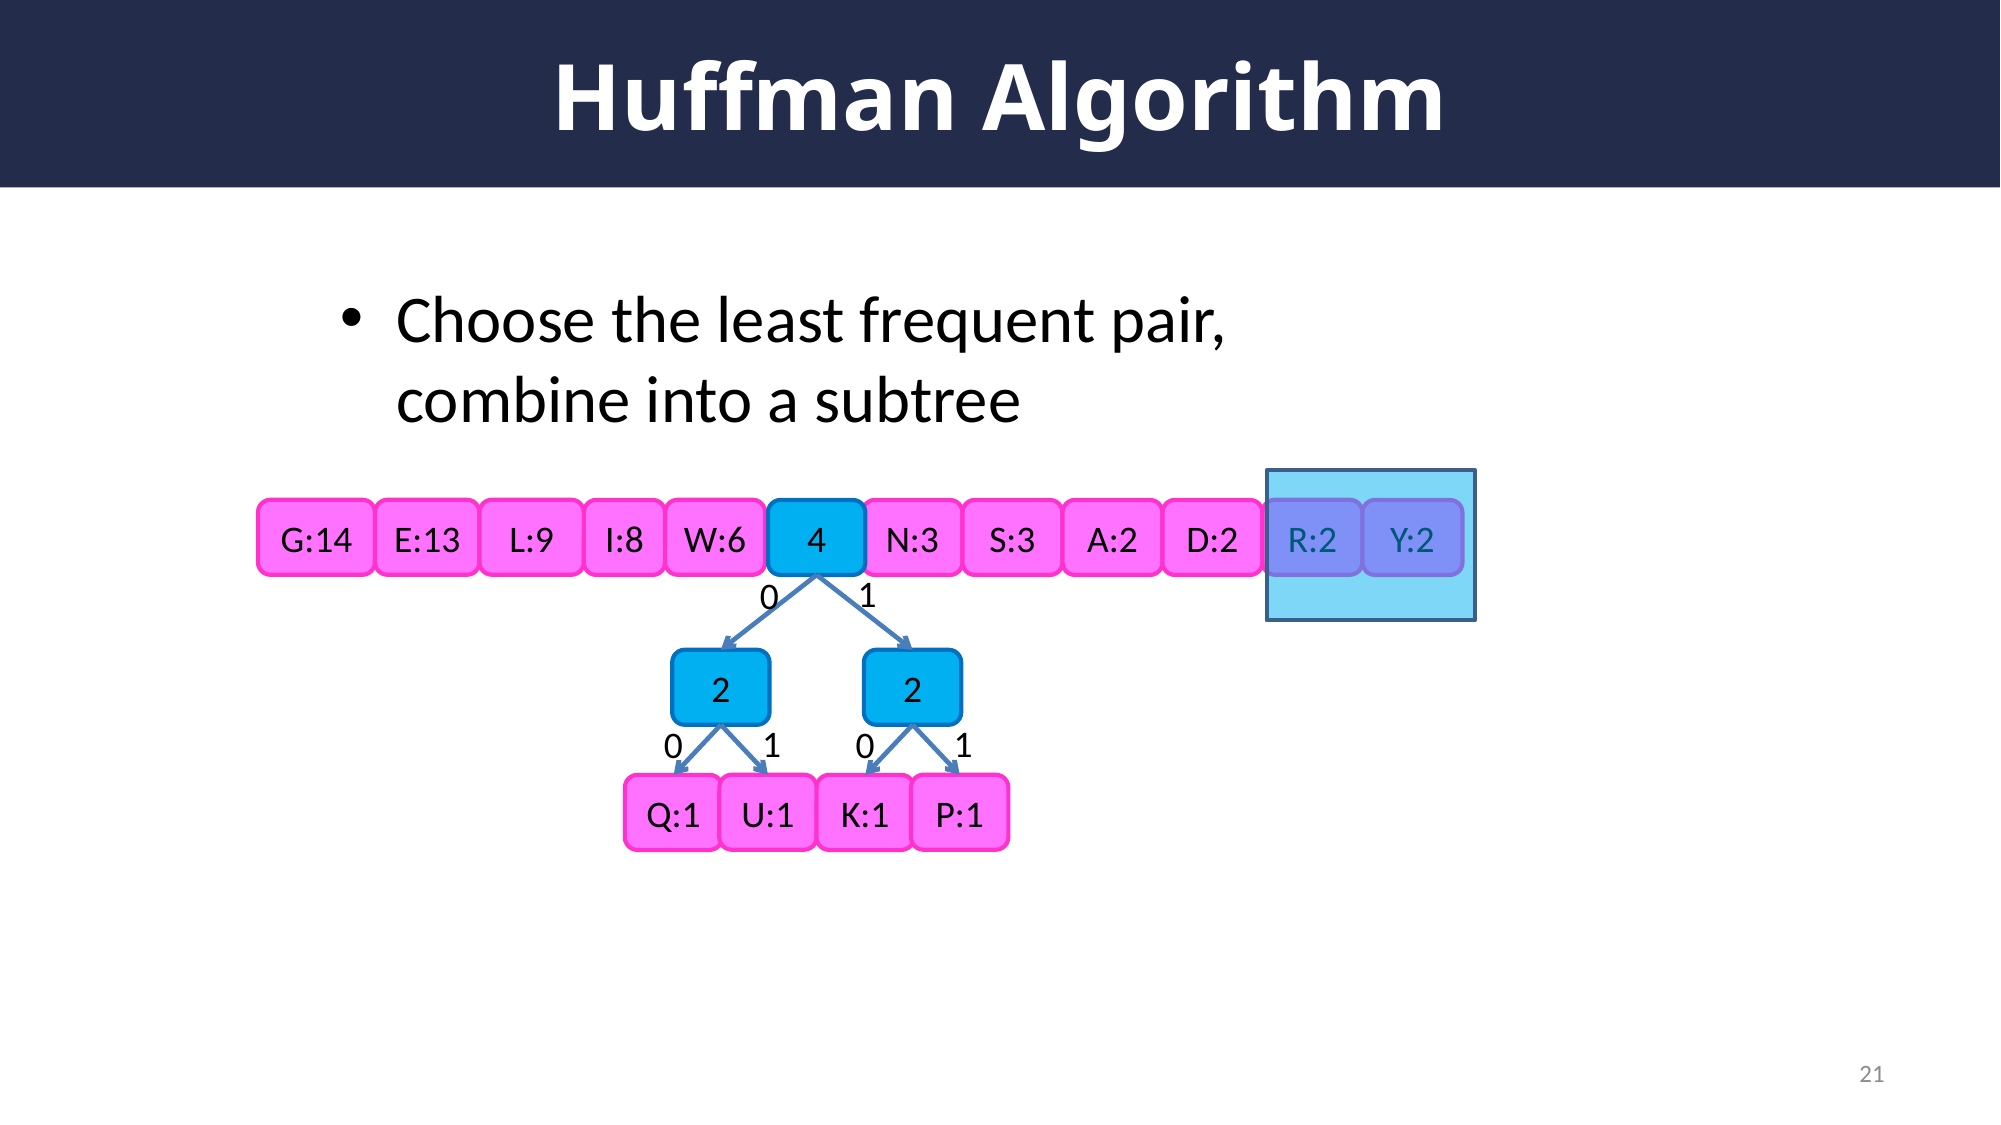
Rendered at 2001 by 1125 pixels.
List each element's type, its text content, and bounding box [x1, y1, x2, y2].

text_box D:2 [1160, 497, 1262, 578]
text_box [1265, 468, 1477, 622]
text_box E:13 [372, 497, 479, 577]
text_box G:14 [255, 497, 375, 577]
list Choose the least frequent pair, combine into a subtree [324, 262, 1435, 450]
text_box R:2 [1260, 501, 1265, 573]
slide_number 21 [1433, 1042, 1900, 1103]
title Huffman Algorithm [99, 24, 1900, 163]
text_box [624, 499, 1009, 851]
text_box I:8 [581, 497, 654, 578]
text_box L:9 [477, 497, 584, 577]
text_box A:2 [1060, 497, 1162, 578]
text_box S:3 [973, 497, 1062, 578]
